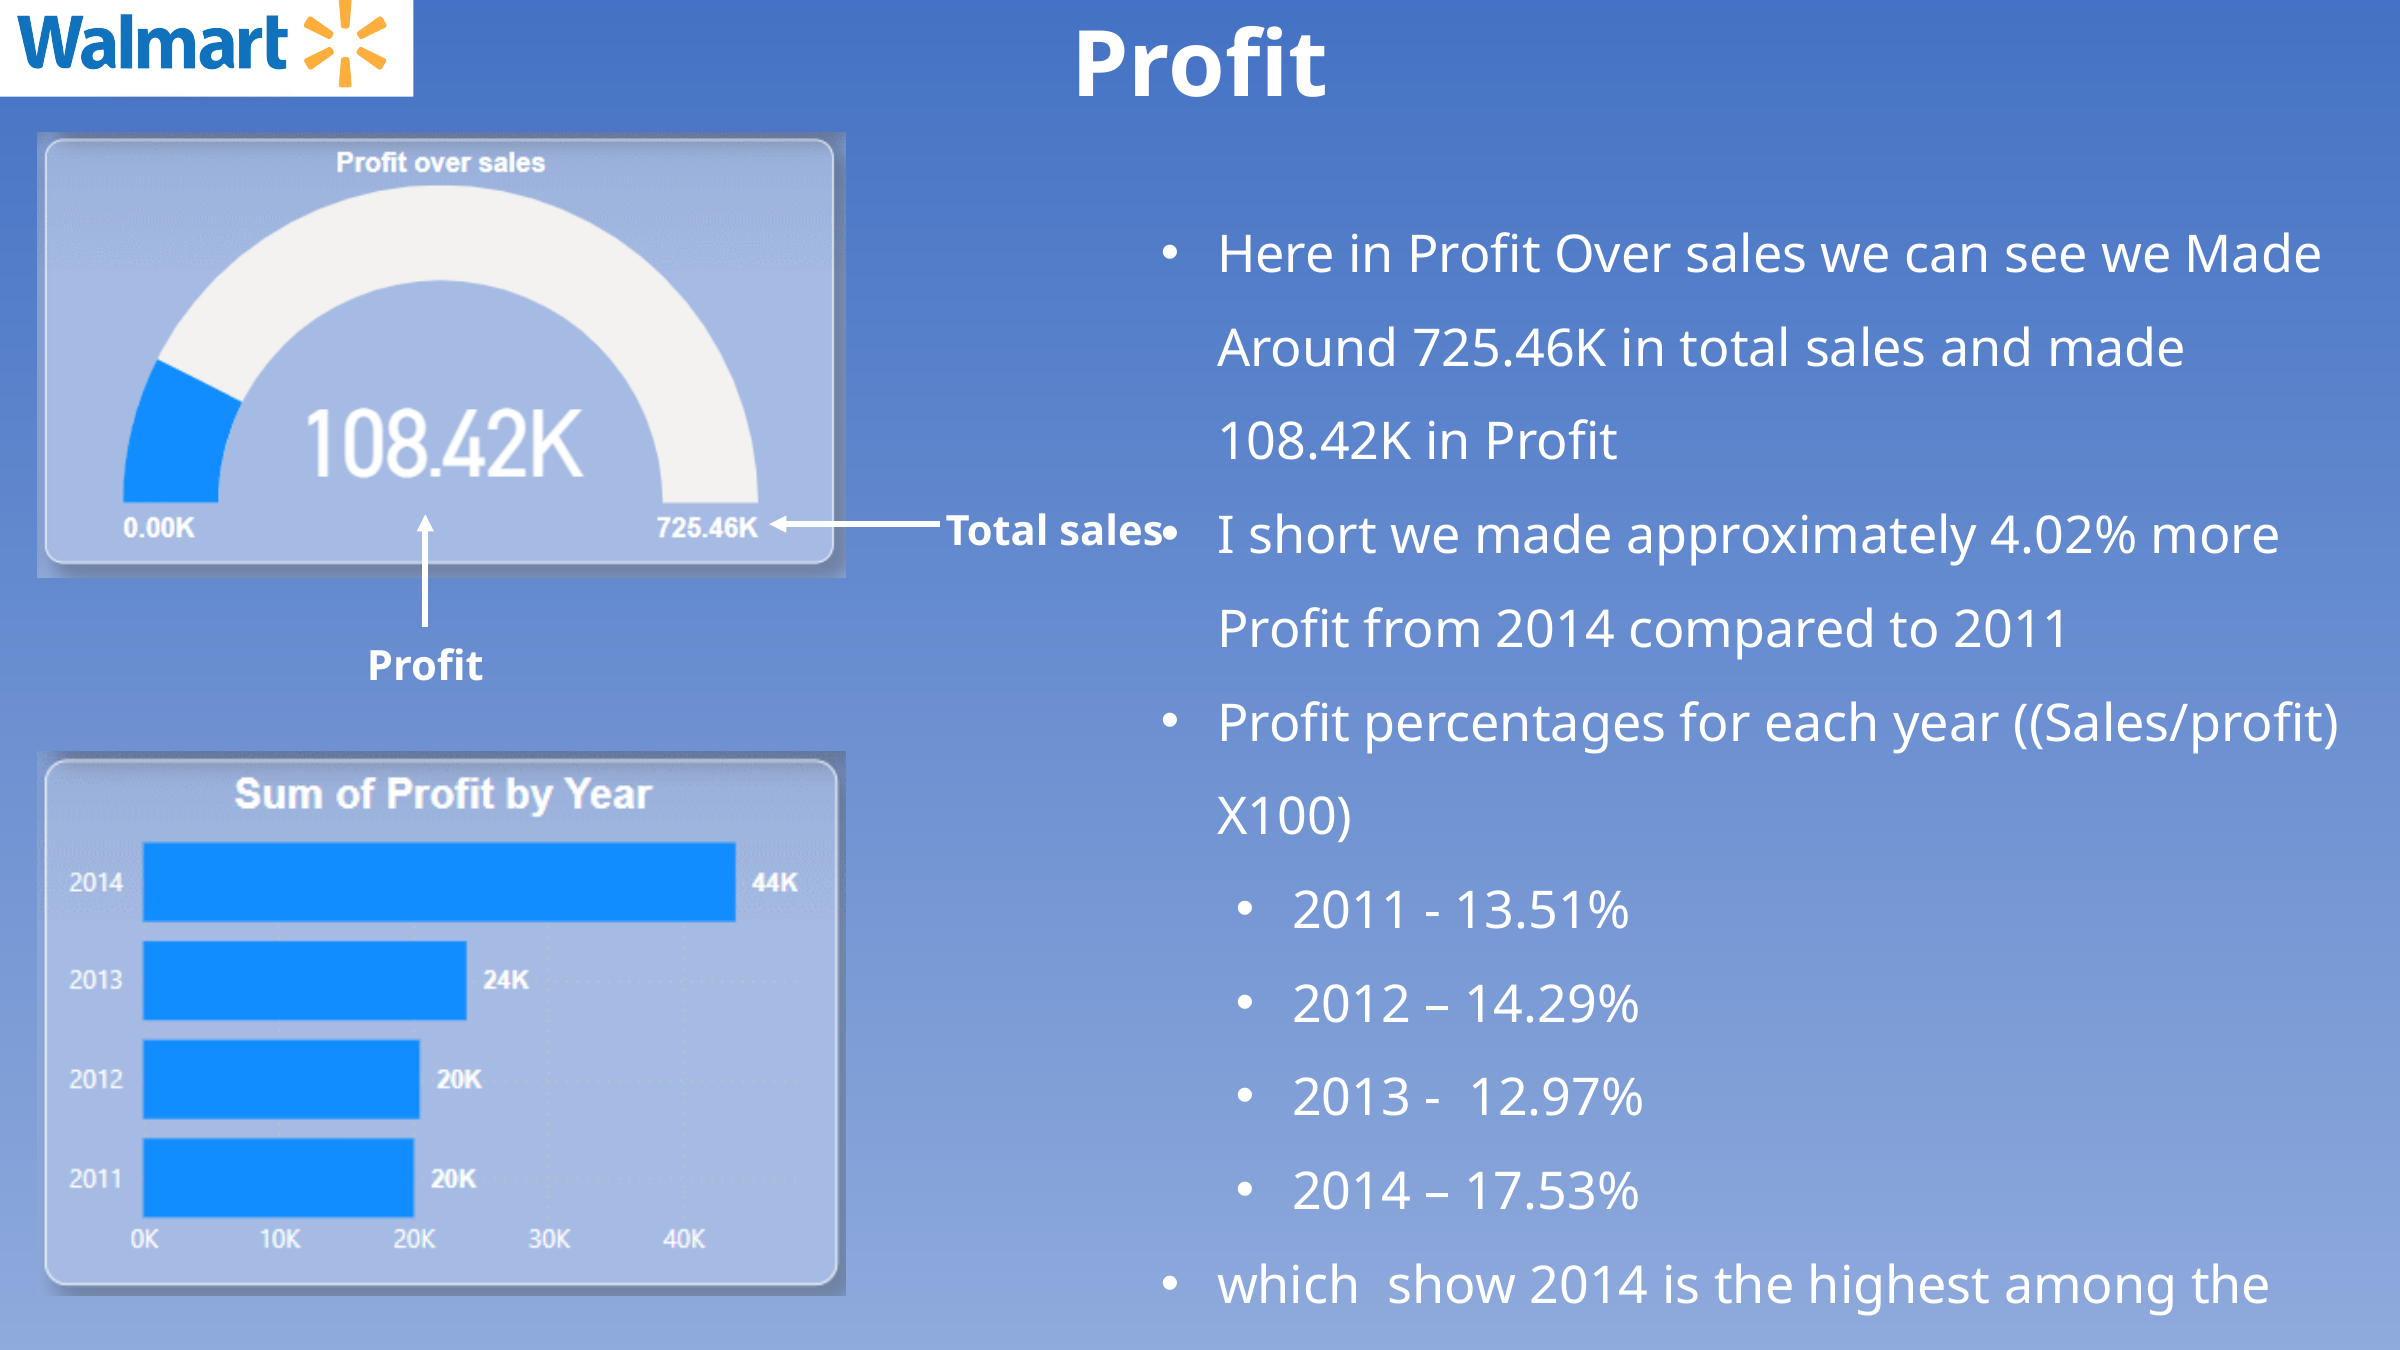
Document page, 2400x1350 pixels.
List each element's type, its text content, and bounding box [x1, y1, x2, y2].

text_box Total sales [930, 470, 1179, 561]
text_box Profit [301, 606, 550, 697]
picture [37, 751, 846, 1296]
text_box Profit [641, 0, 1759, 123]
picture [37, 132, 846, 578]
text_box Here in Profit Over sales we can see we Made Around 725.46K in total sales and made 108.42K in Profit I short we made approximately 4.02% more Profit from 2014 compared to 2011 Profit percentages for each year ((Sales/profit) X100) 2011 - 13.51% 2012 – 14.29% 2013 - 12.97% 2014 – 17.53% which show 2014 is the highest among the most Profitable Year compared from 2011 [1146, 181, 2400, 1350]
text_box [0, 0, 414, 100]
